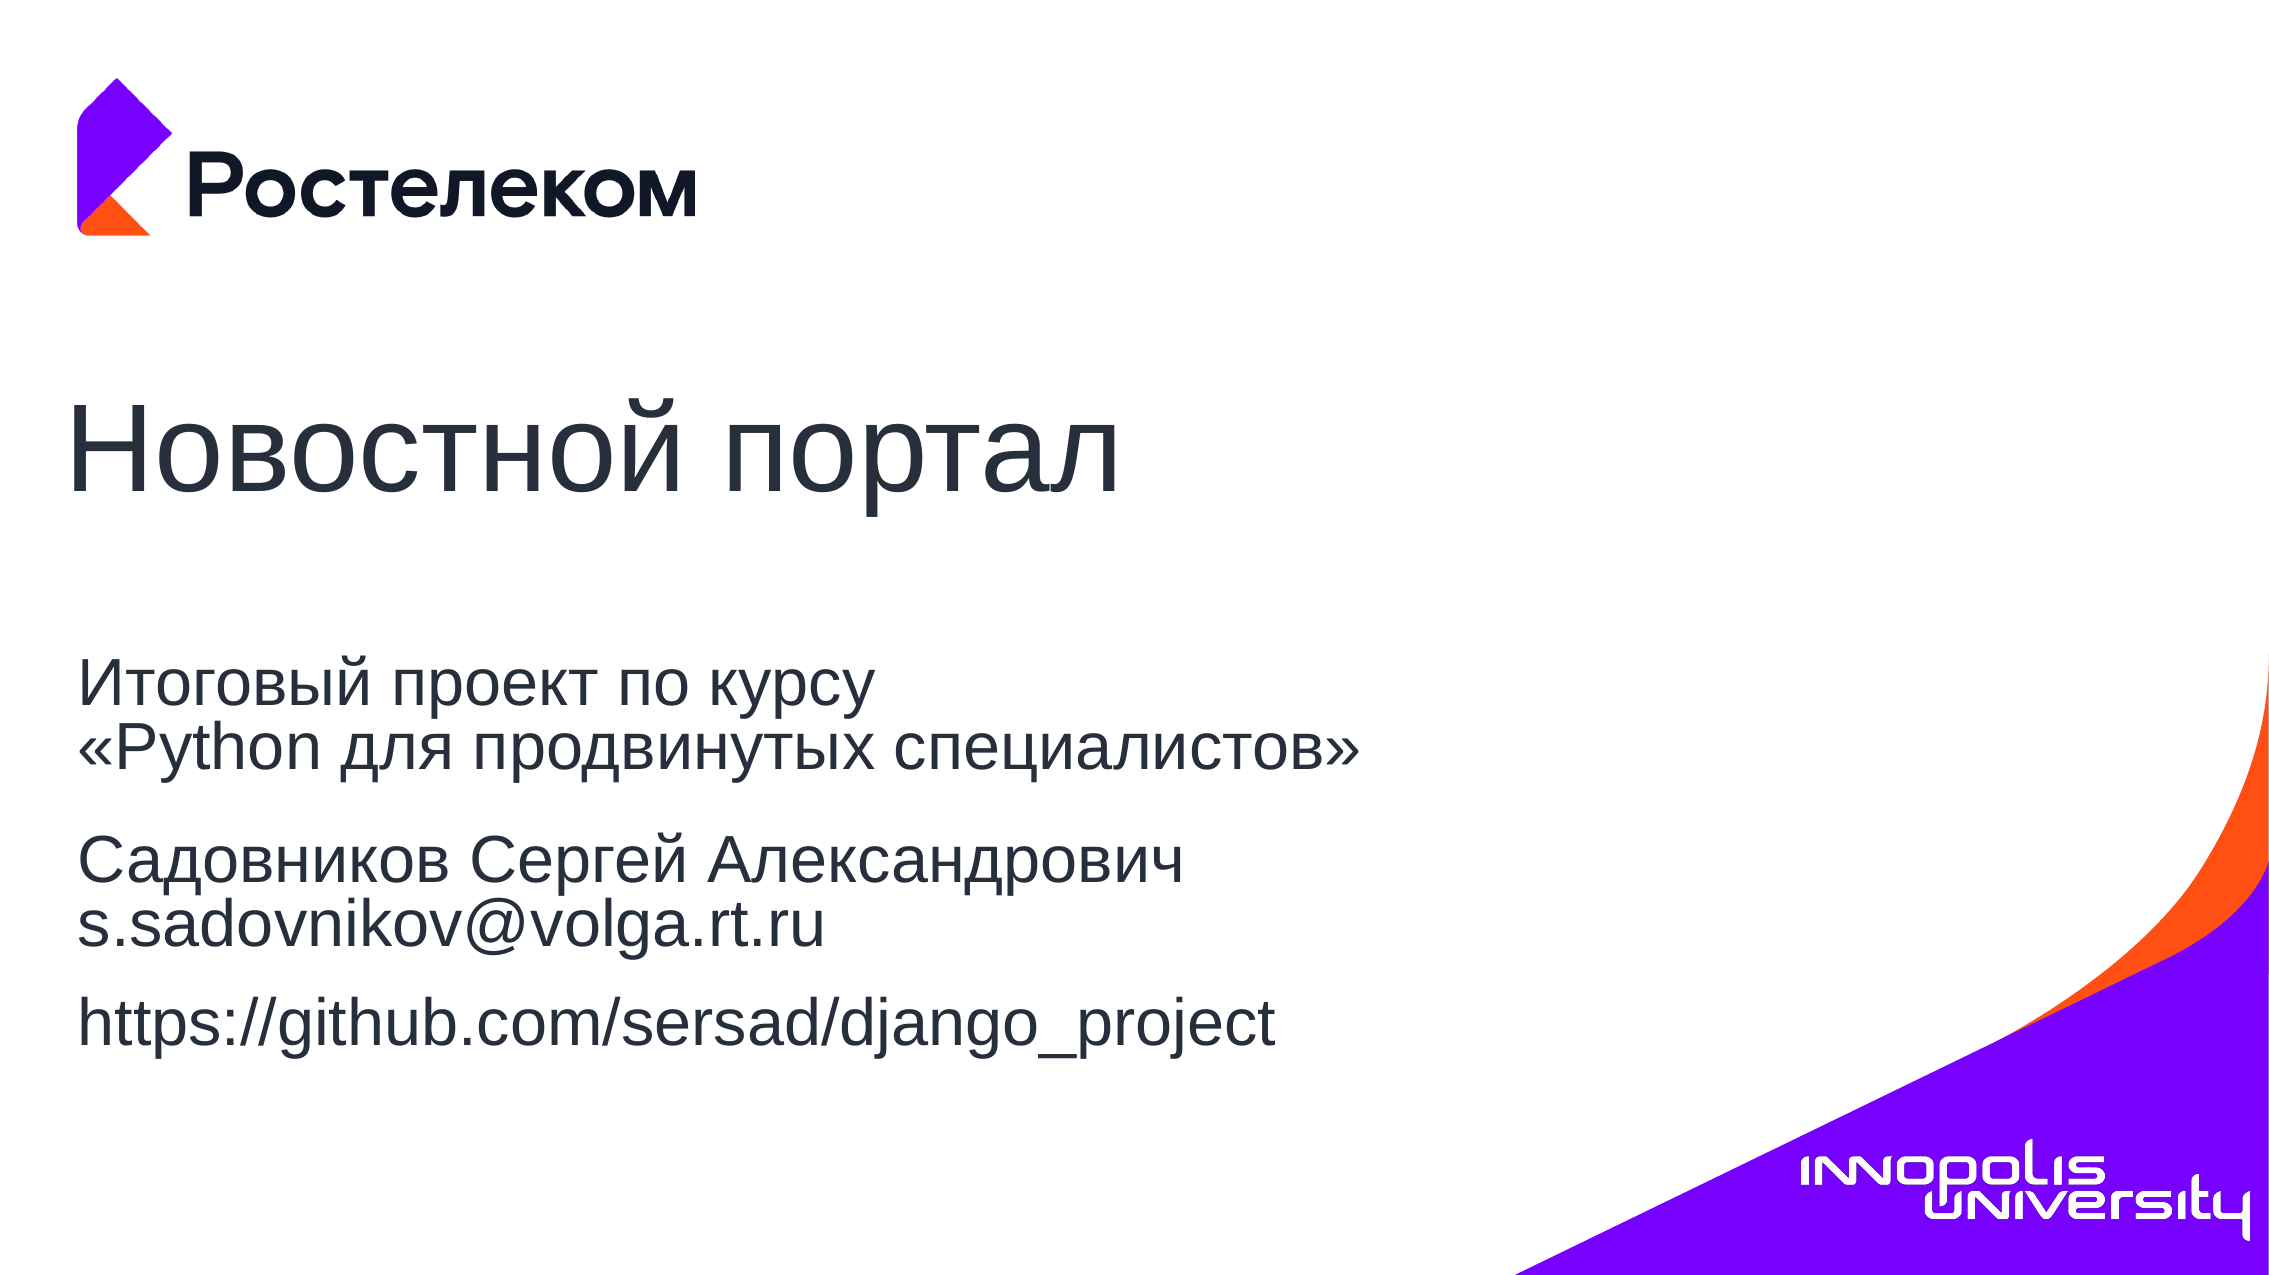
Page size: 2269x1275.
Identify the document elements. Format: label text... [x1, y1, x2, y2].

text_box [1514, 653, 2269, 1275]
text_box Садовников Сергей Александрович s.sadovnikov@volga.rt.ru [77, 819, 1300, 960]
list Новостной портал [64, 383, 1241, 539]
text_box Итоговый проект по курсу «Python для продвинутых специалистов» [77, 642, 1447, 798]
text_box https://github.com/sersad/django_project [77, 982, 1300, 1108]
picture [1800, 1139, 2250, 1241]
picture [77, 77, 695, 236]
